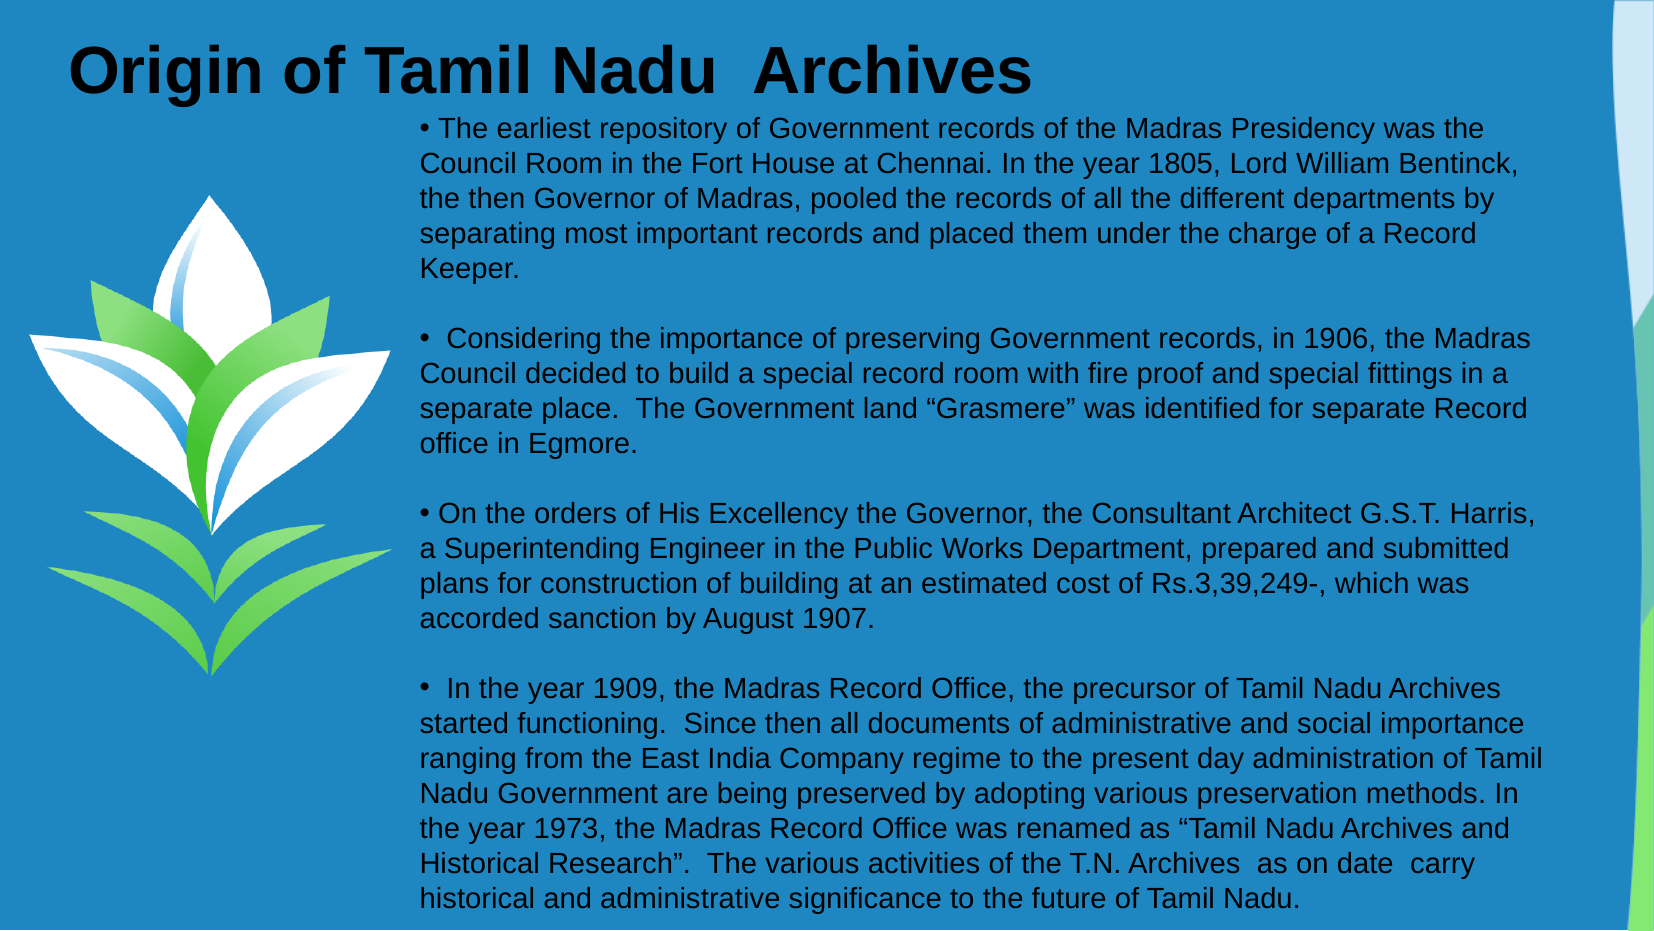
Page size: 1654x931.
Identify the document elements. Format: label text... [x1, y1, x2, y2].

picture [1612, 0, 1654, 931]
text_box Origin of Tamil Nadu Archives [53, 19, 1120, 115]
picture [29, 195, 393, 676]
text_box The earliest repository of Government records of the Madras Presidency was the Council Room in the Fort House at Chennai. In the year 1805, Lord William Bentinck, the then Governor of Madras, pooled the records of all the different departments by separating most important records and placed them under the charge of a Record Keeper. Considering the importance of preserving Government records, in 1906, the Madras Council decided to build a special record room with fire proof and special fittings in a separate place. The Government land “Grasmere” was identified for separate Record office in Egmore. On the orders of His Excellency the Governor, the Consultant Architect G.S.T. Harris, a Superintending Engineer in the Public Works Department, prepared and submitted plans for construction of building at an estimated cost of Rs.3,39,249-, which was accorded sanction by August 1907. In the year 1909, the Madras Record Office, the precursor of Tamil Nadu Archives started functioning. Since then all documents of administrative and social importance ranging from the East India Company regime to the present day administration of Tamil Nadu Government are being preserved by adopting various preservation methods. In the year 1973, the Madras Record Office was renamed as “Tamil Nadu Archives and Historical Research”. The various activities of the T.N. Archives as on date carry historical and administrative significance to the future of Tamil Nadu. [404, 102, 1577, 922]
